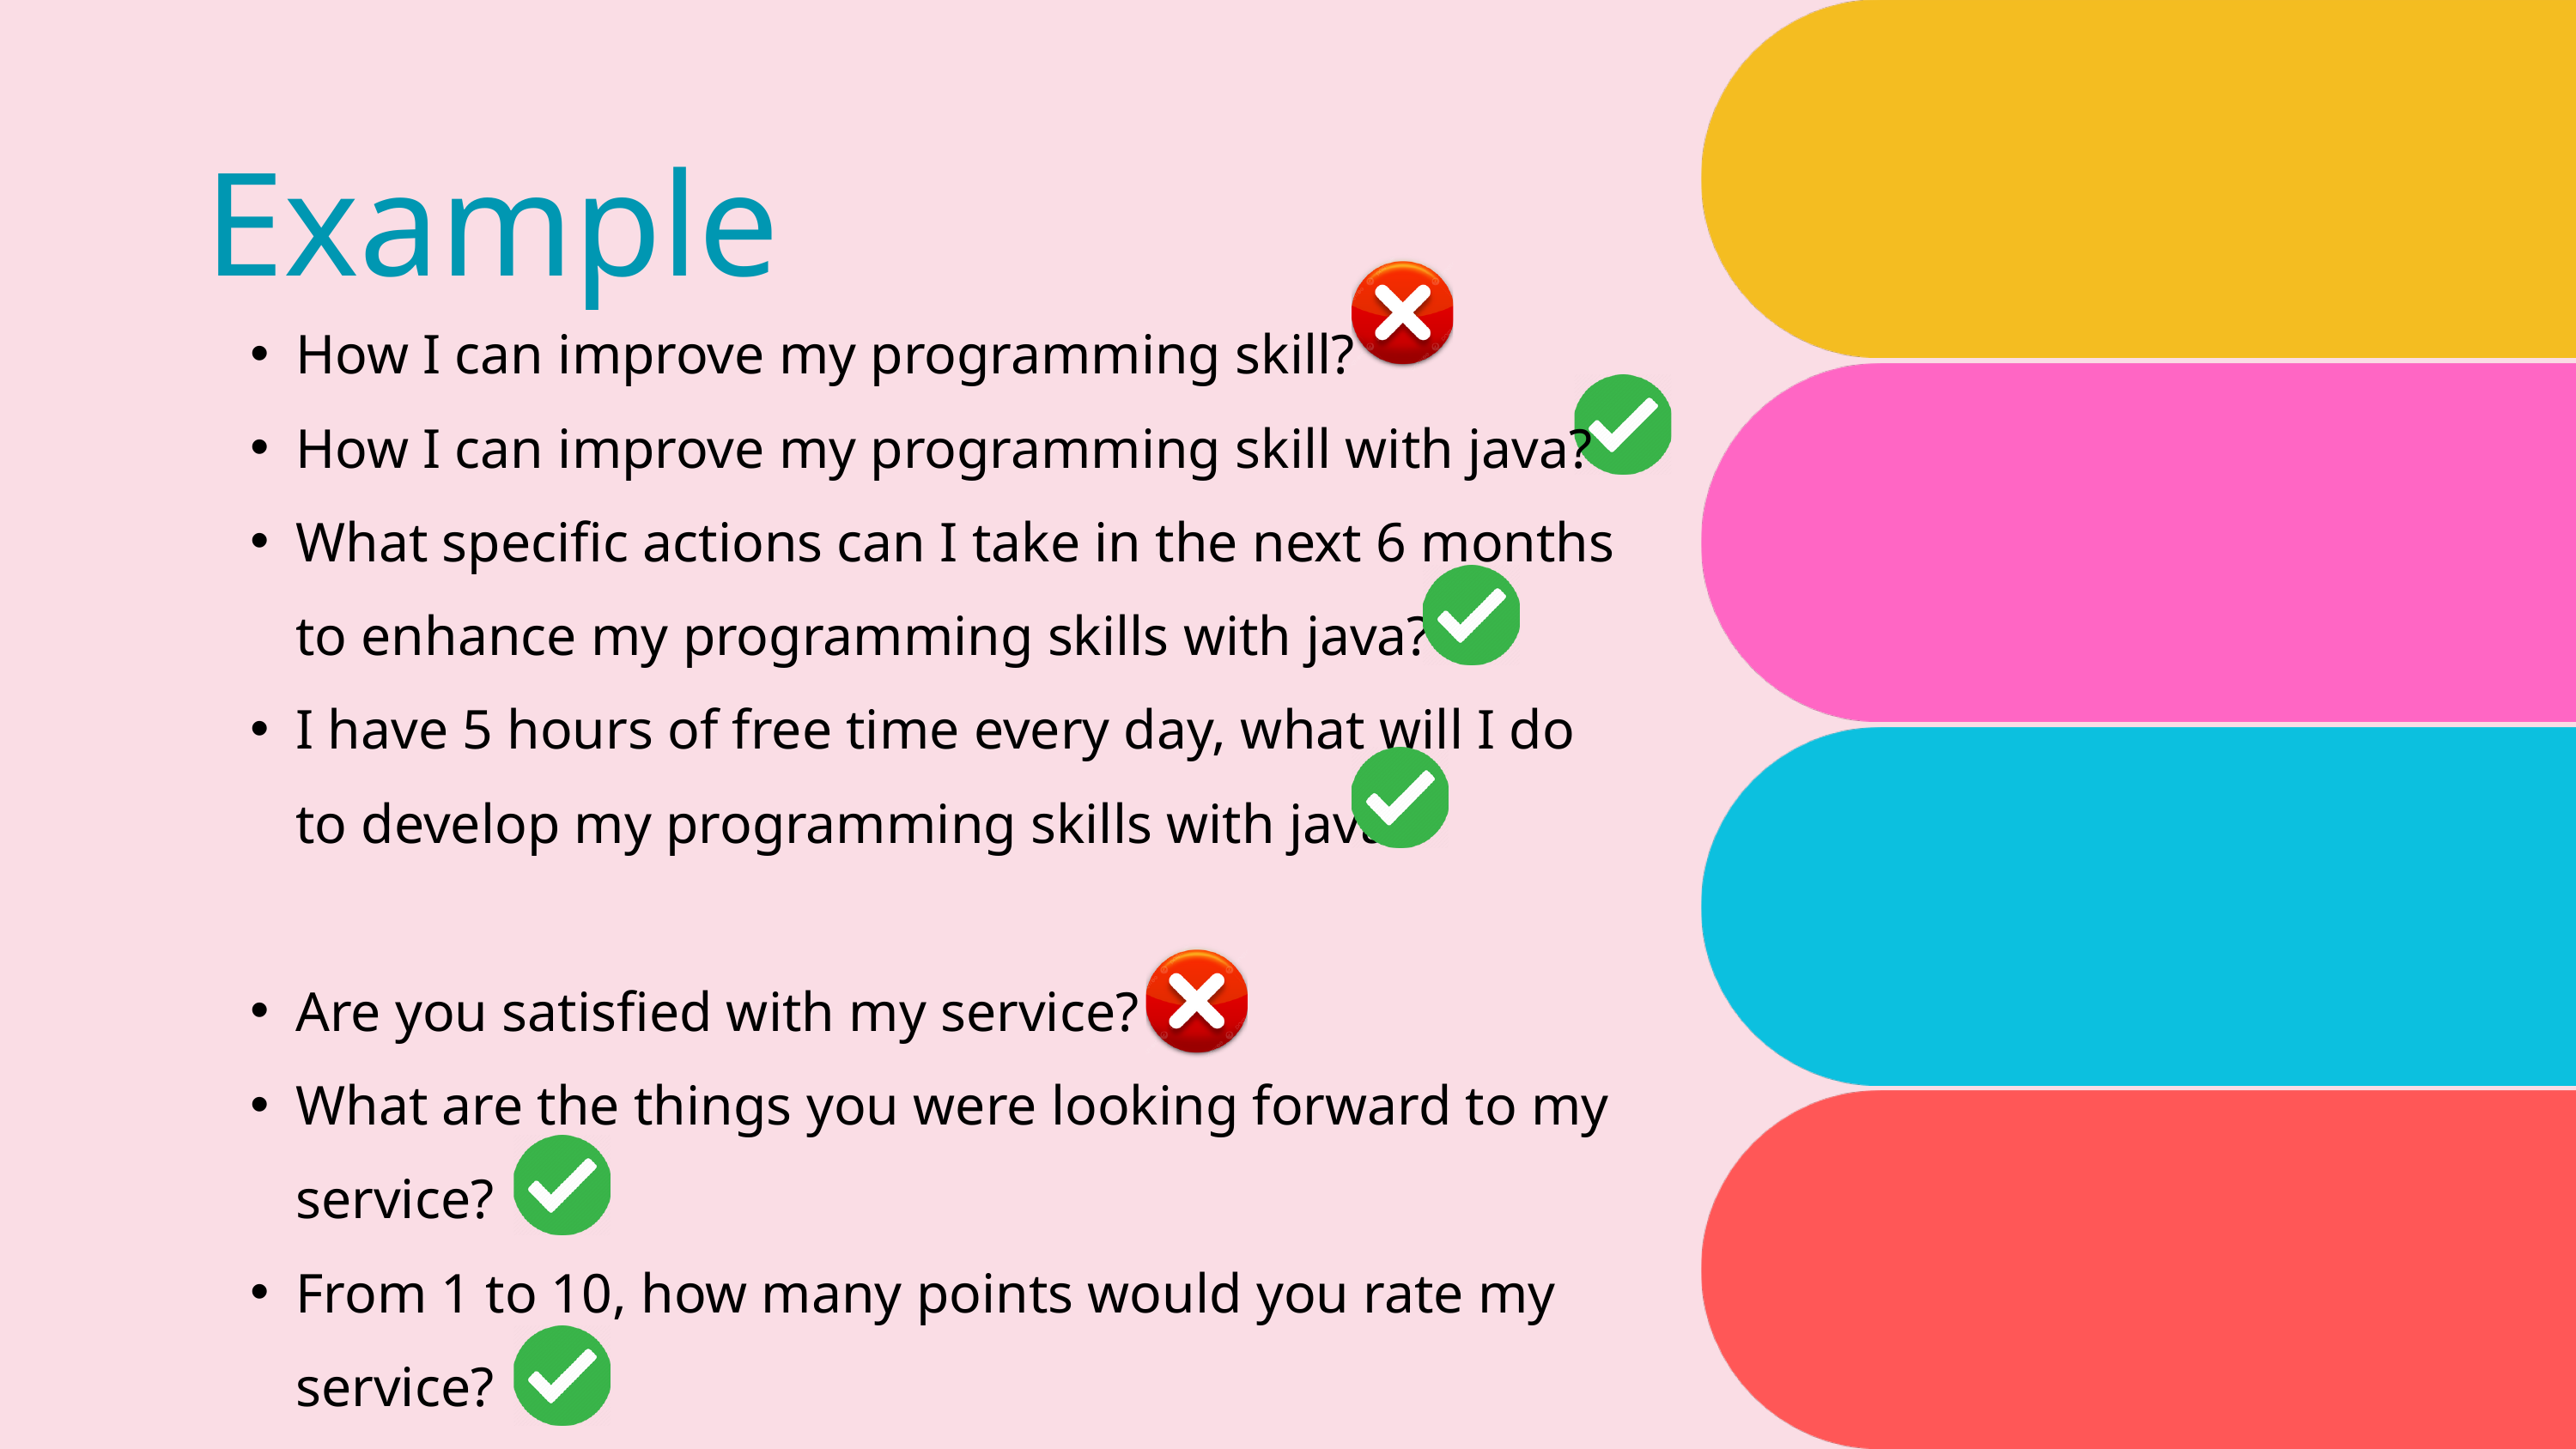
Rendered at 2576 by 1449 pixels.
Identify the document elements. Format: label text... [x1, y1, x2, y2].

text_box [1623, 374, 1672, 475]
text_box [1423, 565, 1520, 666]
text_box Example [204, 104, 2291, 306]
text_box [513, 1135, 611, 1235]
text_box [513, 1325, 611, 1426]
text_box [1701, 0, 2576, 358]
text_box [1145, 941, 1248, 1064]
text_box How I can improve my programming skill? How I can improve my programming skill with java? What specific actions can I take in the next 6 months to enhance my programming skills with java? I have 5 hours of free time every day, what will I do to develop my programming skills with java? Are you satisfied with my service? What are the things you were looking forward to my service? From 1 to 10, how many points would you rate my service? [204, 306, 1623, 1449]
text_box [1701, 363, 2576, 722]
text_box [1352, 747, 1449, 848]
text_box [1352, 306, 1454, 375]
text_box [1701, 1090, 2576, 1449]
text_box [1701, 727, 2576, 1086]
